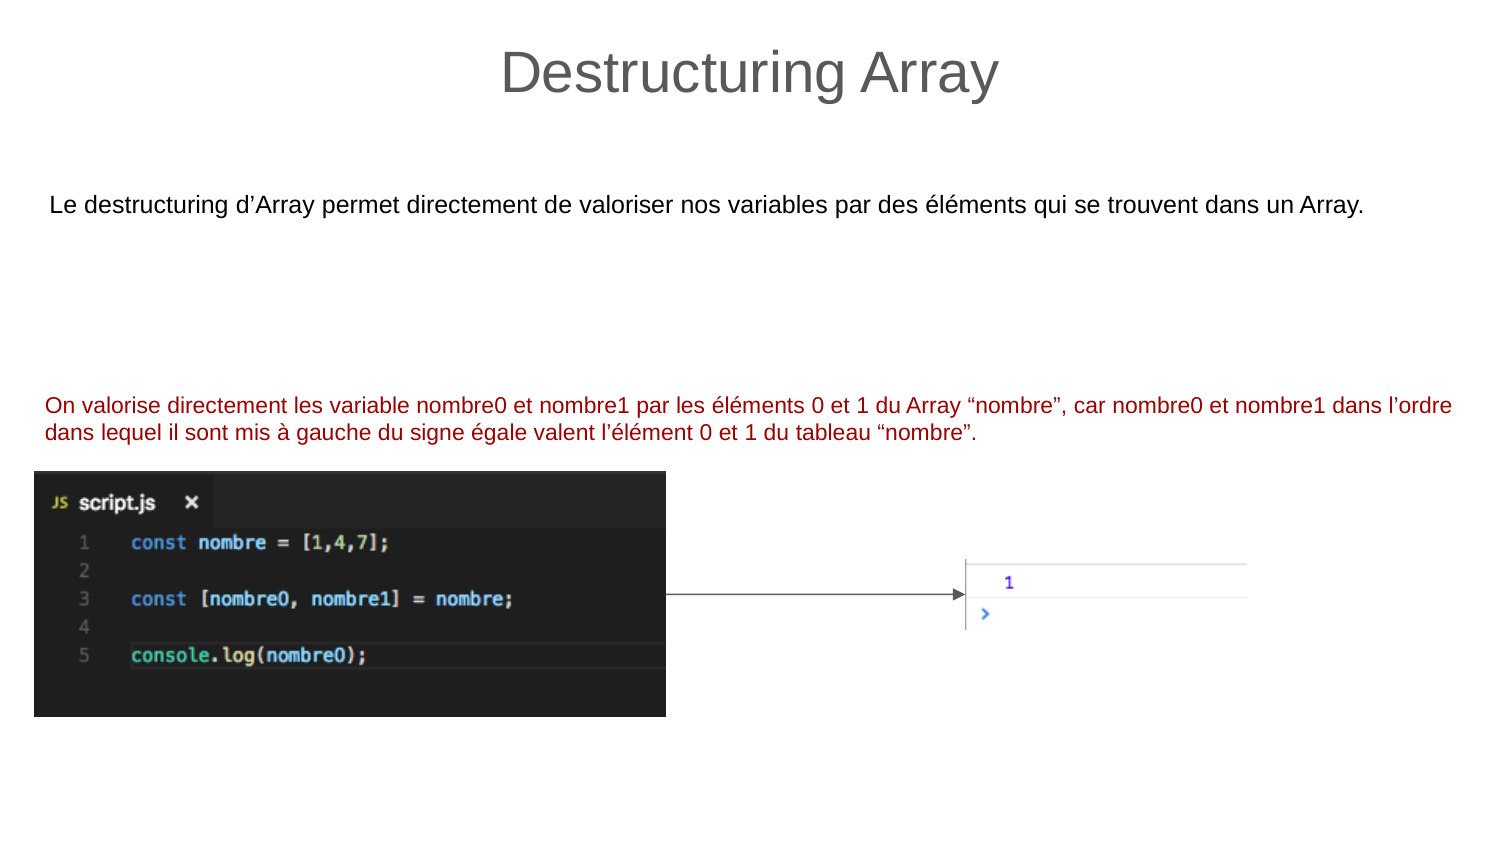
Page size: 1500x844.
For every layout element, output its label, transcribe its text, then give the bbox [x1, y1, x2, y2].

text_box On valorise directement les variable nombre0 et nombre1 par les éléments 0 et 1 du Array “nombre”, car nombre0 et nombre1 dans l’ordre dans lequel il sont mis à gauche du signe égale valent l’élément 0 et 1 du tableau “nombre”. [29, 375, 1471, 453]
picture [964, 559, 1247, 630]
subtitle Destructuring Array [400, 19, 1100, 97]
text_box Le destructuring d’Array permet directement de valoriser nos variables par des éléments qui se trouvent dans un Array. [34, 173, 1449, 233]
picture [34, 471, 666, 718]
